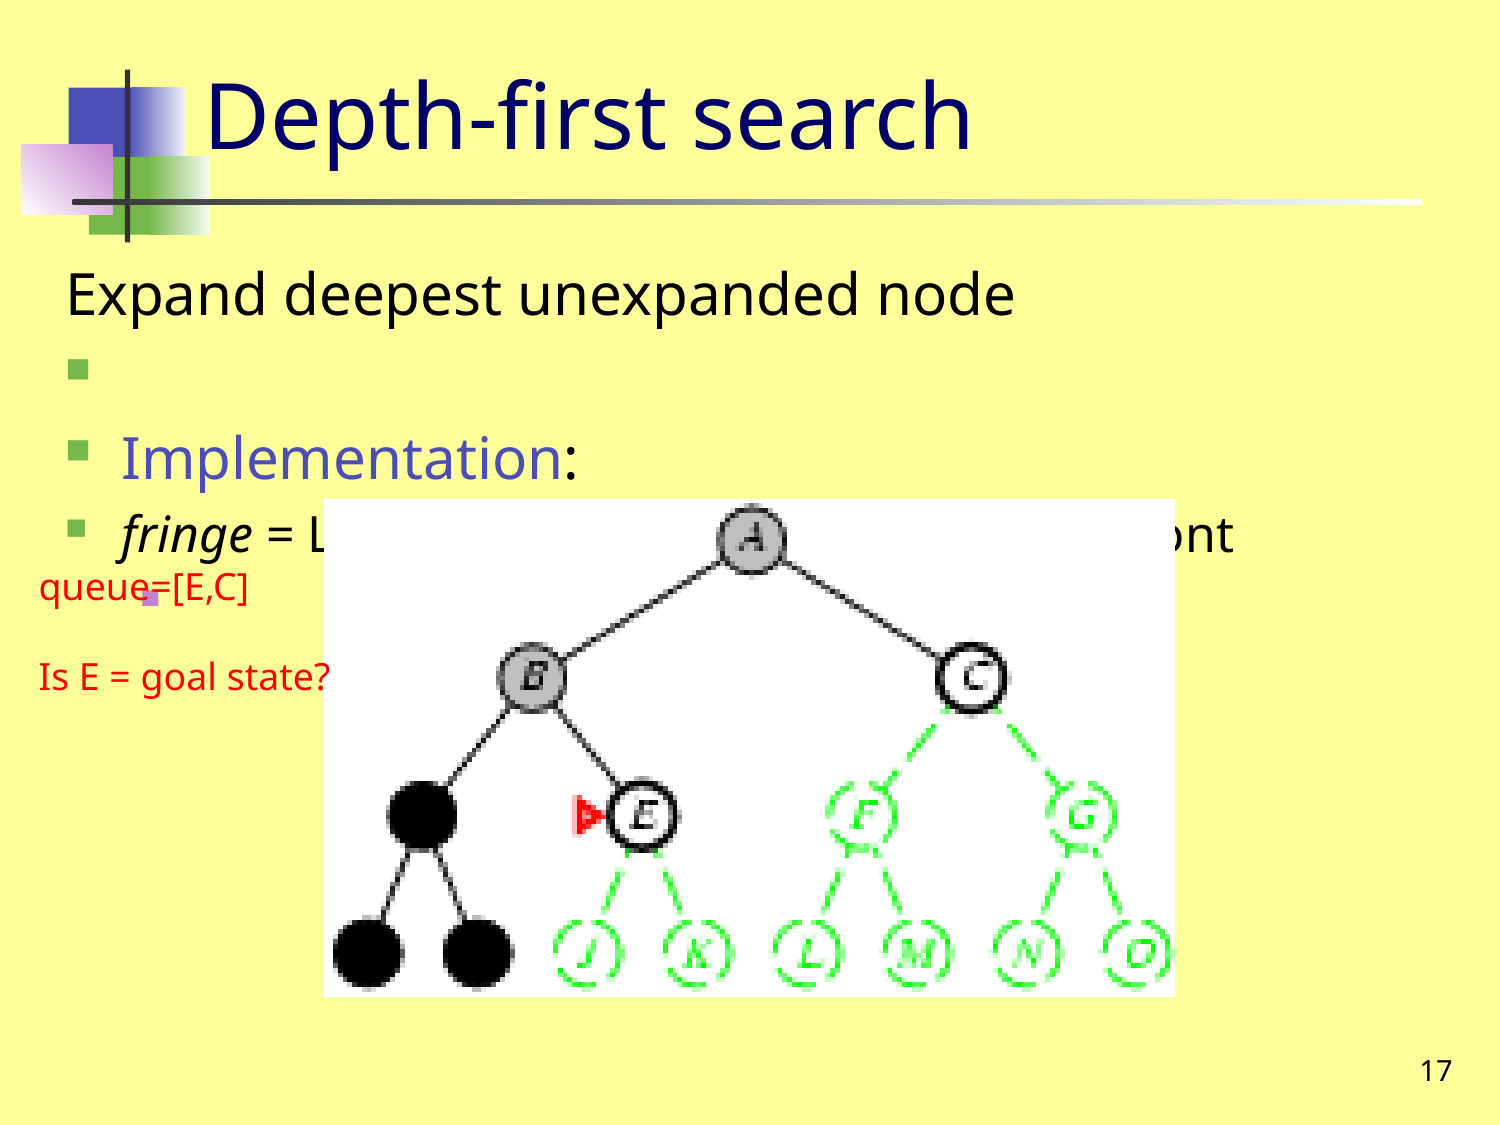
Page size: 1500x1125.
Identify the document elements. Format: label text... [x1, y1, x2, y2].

text_box queue=[E,C] Is E = goal state? [23, 555, 319, 705]
slide_number 17 [1154, 1023, 1468, 1100]
title Depth-first search [188, 35, 1468, 175]
picture [324, 499, 1176, 997]
list Expand deepest unexpanded node Implementation: fringe = LIFO queue, i.e., put successors at front [50, 249, 1469, 1006]
